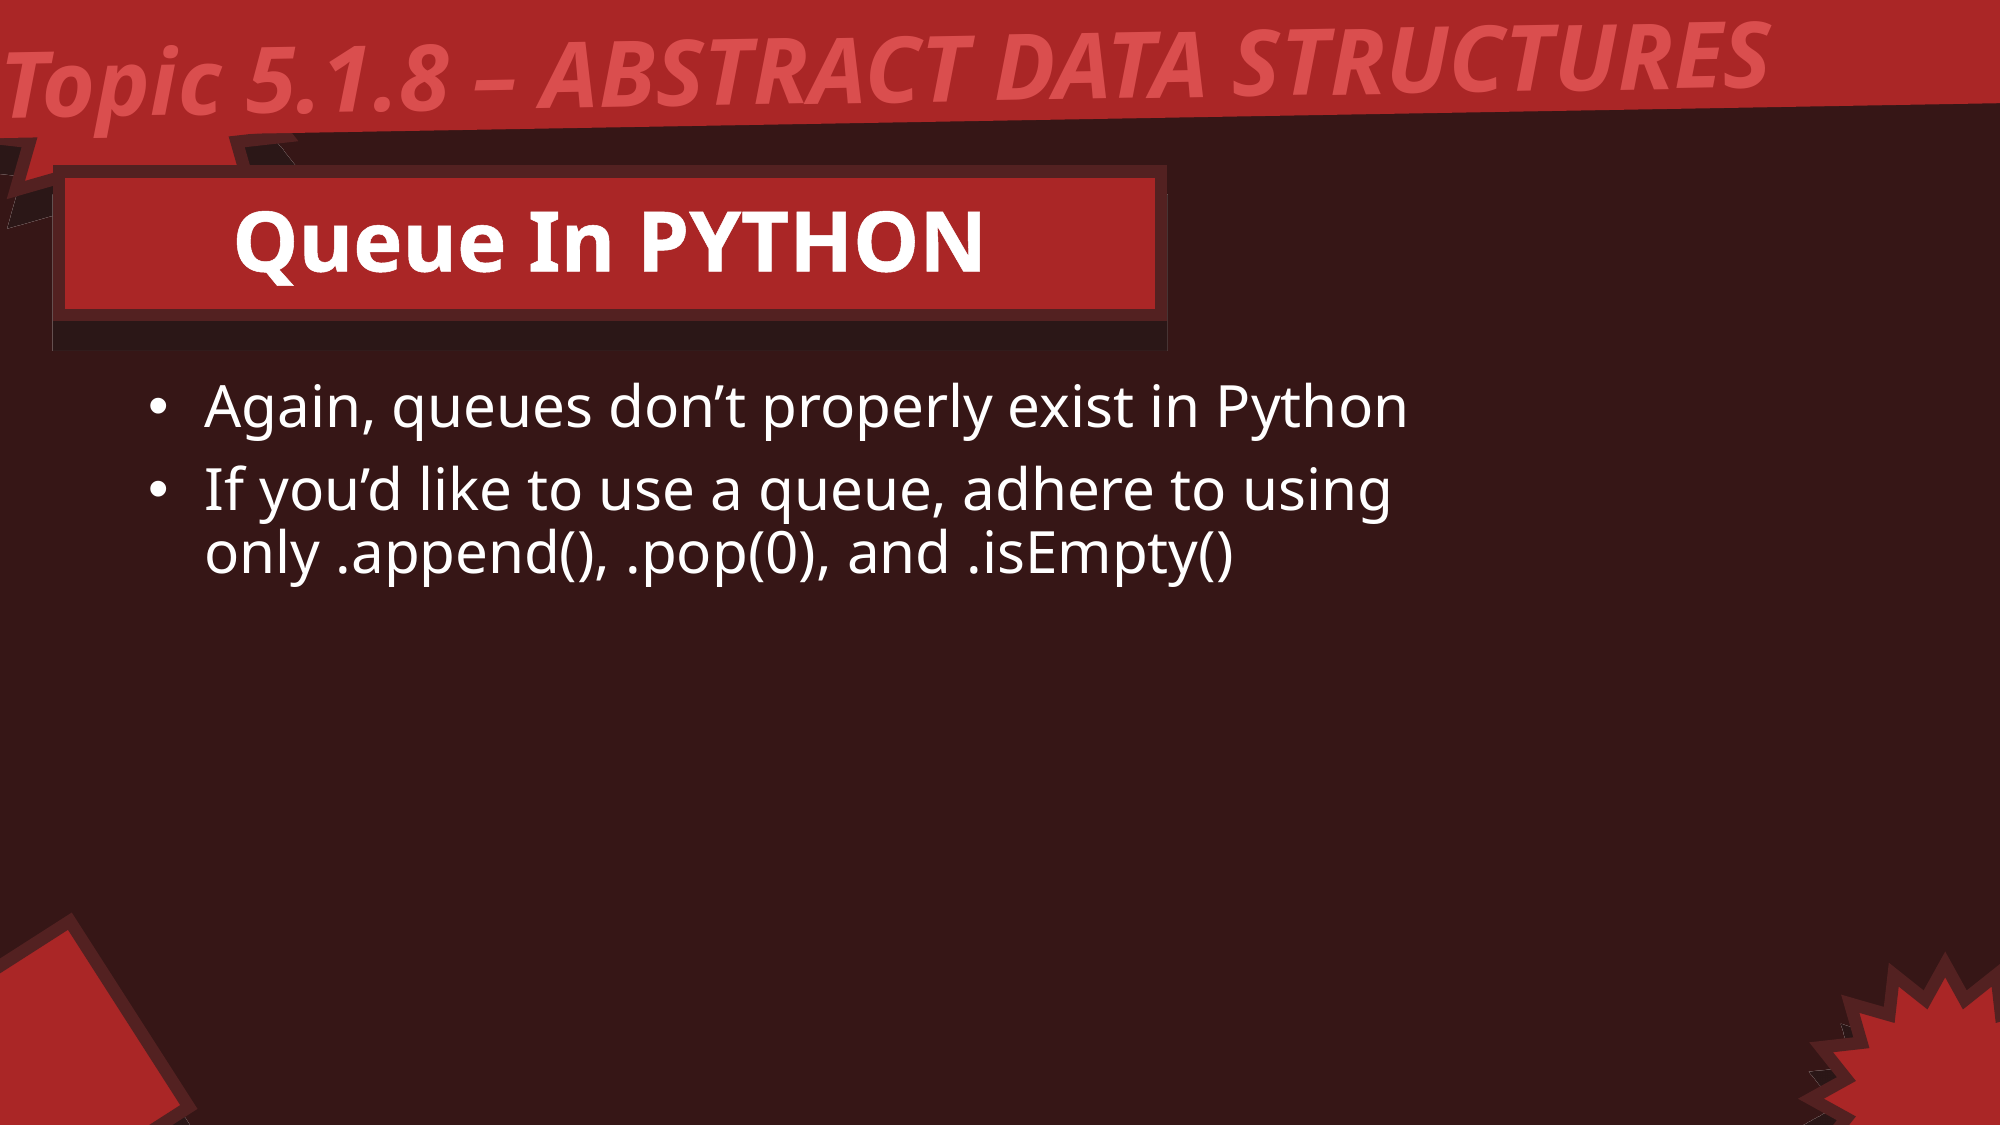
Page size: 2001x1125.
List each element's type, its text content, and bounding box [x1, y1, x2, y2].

subtitle Again, queues don’t properly exist in Python If you’d like to use a queue, adhere to using only .append(), .pop(0), and .isEmpty() [133, 369, 1811, 1078]
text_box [0, 0, 2000, 126]
text_box [0, 134, 290, 193]
text_box [0, 919, 192, 1125]
text_box [1807, 961, 2000, 1125]
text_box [58, 170, 1162, 316]
